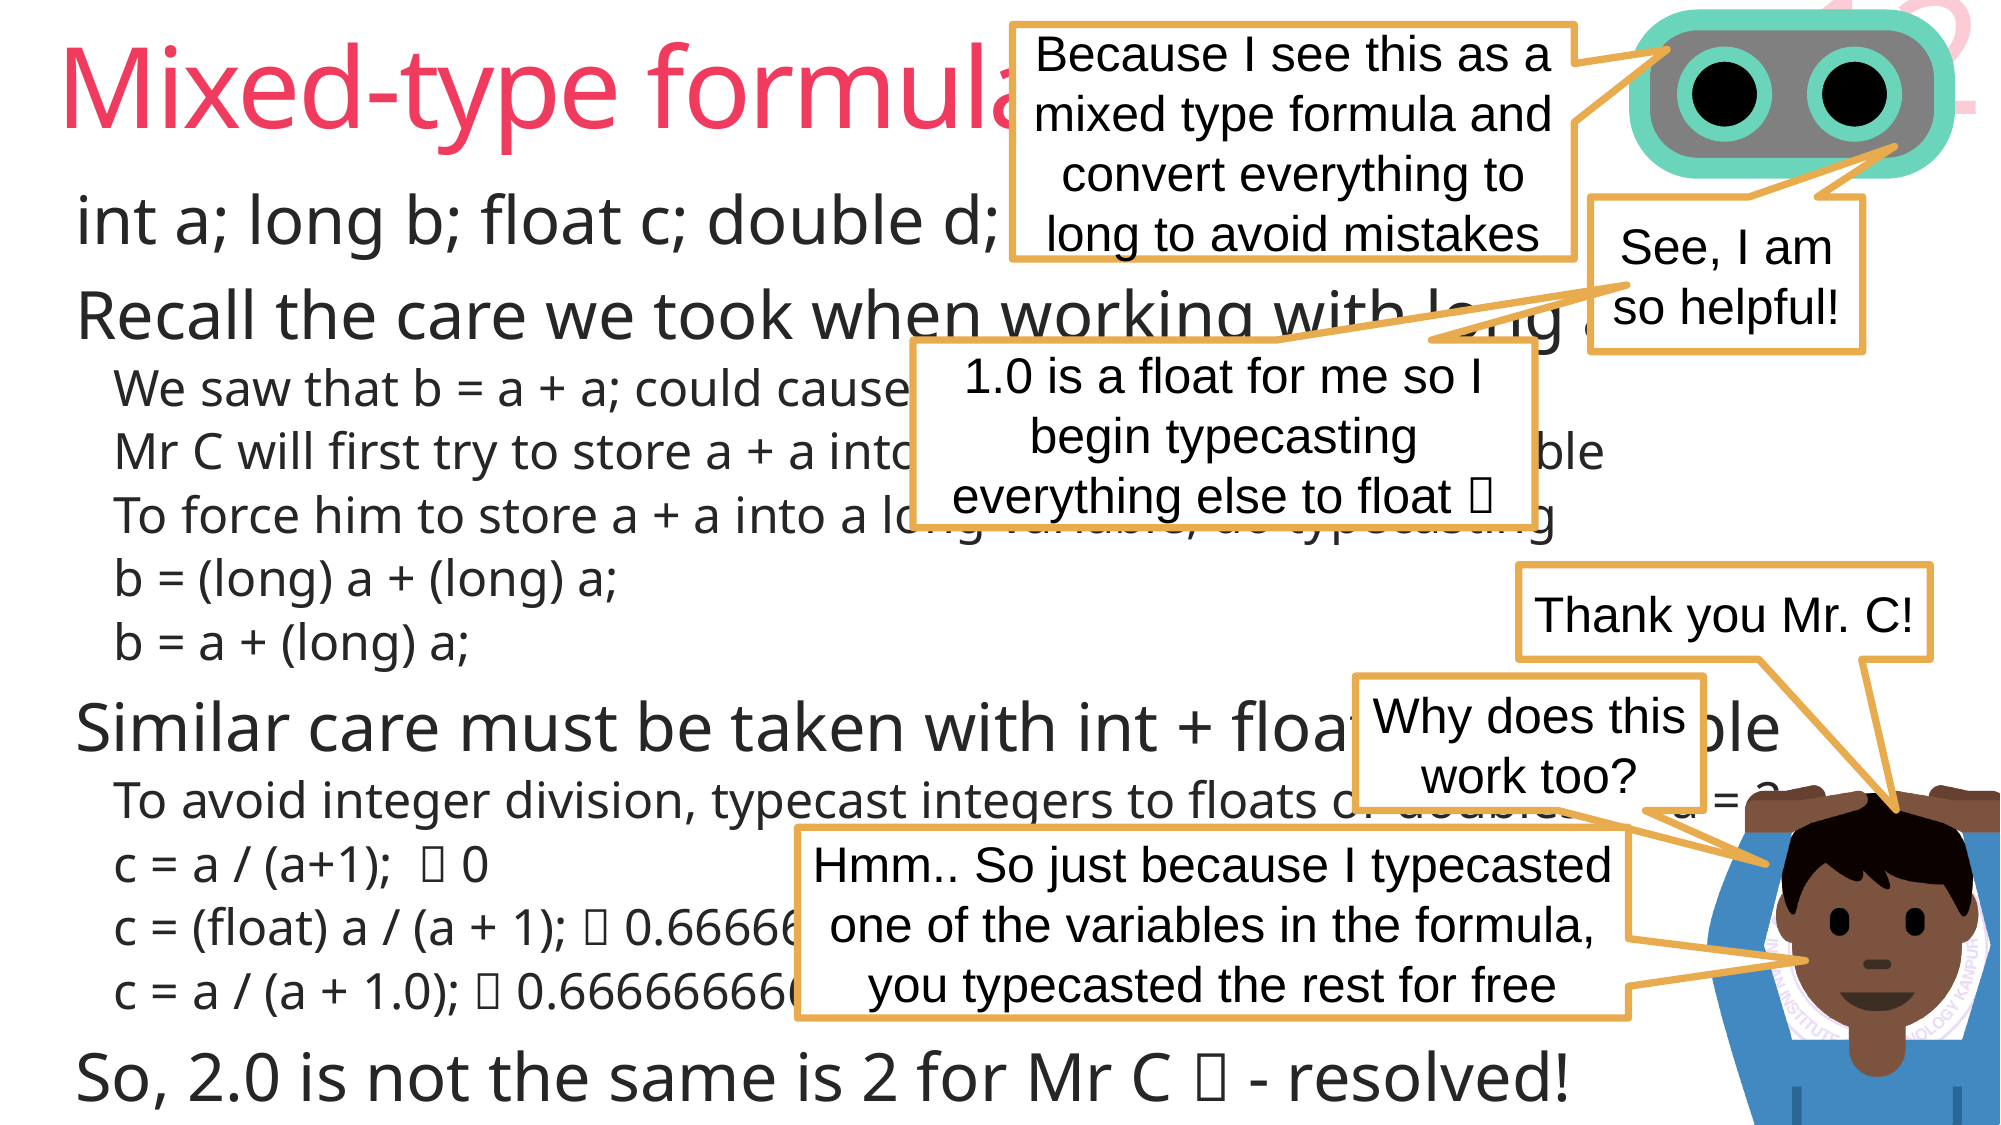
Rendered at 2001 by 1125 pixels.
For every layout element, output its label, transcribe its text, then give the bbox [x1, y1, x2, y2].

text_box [1639, 19, 1945, 169]
title Mixed-type formulae [41, 5, 1945, 182]
text_box Because I see this as a mixed type formula and convert everything to long to avoid mistakes [1011, 23, 1639, 261]
text_box Thank you Mr. C! [1517, 563, 1932, 785]
text_box See, I am so helpful! [1589, 169, 1864, 353]
picture [1707, 785, 2000, 1125]
text_box Hmm.. So just because I typecasted one of the variables in the formula, you typecasted the rest for free [796, 826, 1707, 1020]
text_box Why does this work too? [1354, 675, 1707, 851]
text_box 1.0 is a float for me so I begin typecasting everything else to float  [911, 283, 1628, 529]
list int a; long b; float c; double d; Recall the care we took when working with long and int We saw that b = a + a; could cause errors Mr C will first try to store a + a into a temporary integer variable To force him to store a + a into a long variable, do typecasting b = (long) a + (long) a; b = a + (long) a; Similar care must be taken with int + float, int + double To avoid integer division, typecast integers to floats or doubles int a = 2; c = a / (a+1);  0 c = (float) a / (a + 1);  0.666666666 c = a / (a + 1.0);  0.666666666 So, 2.0 is not the same is 2 for Mr C  - resolved! [41, 182, 1945, 1124]
slide_number 12 [1520, 6, 2000, 183]
